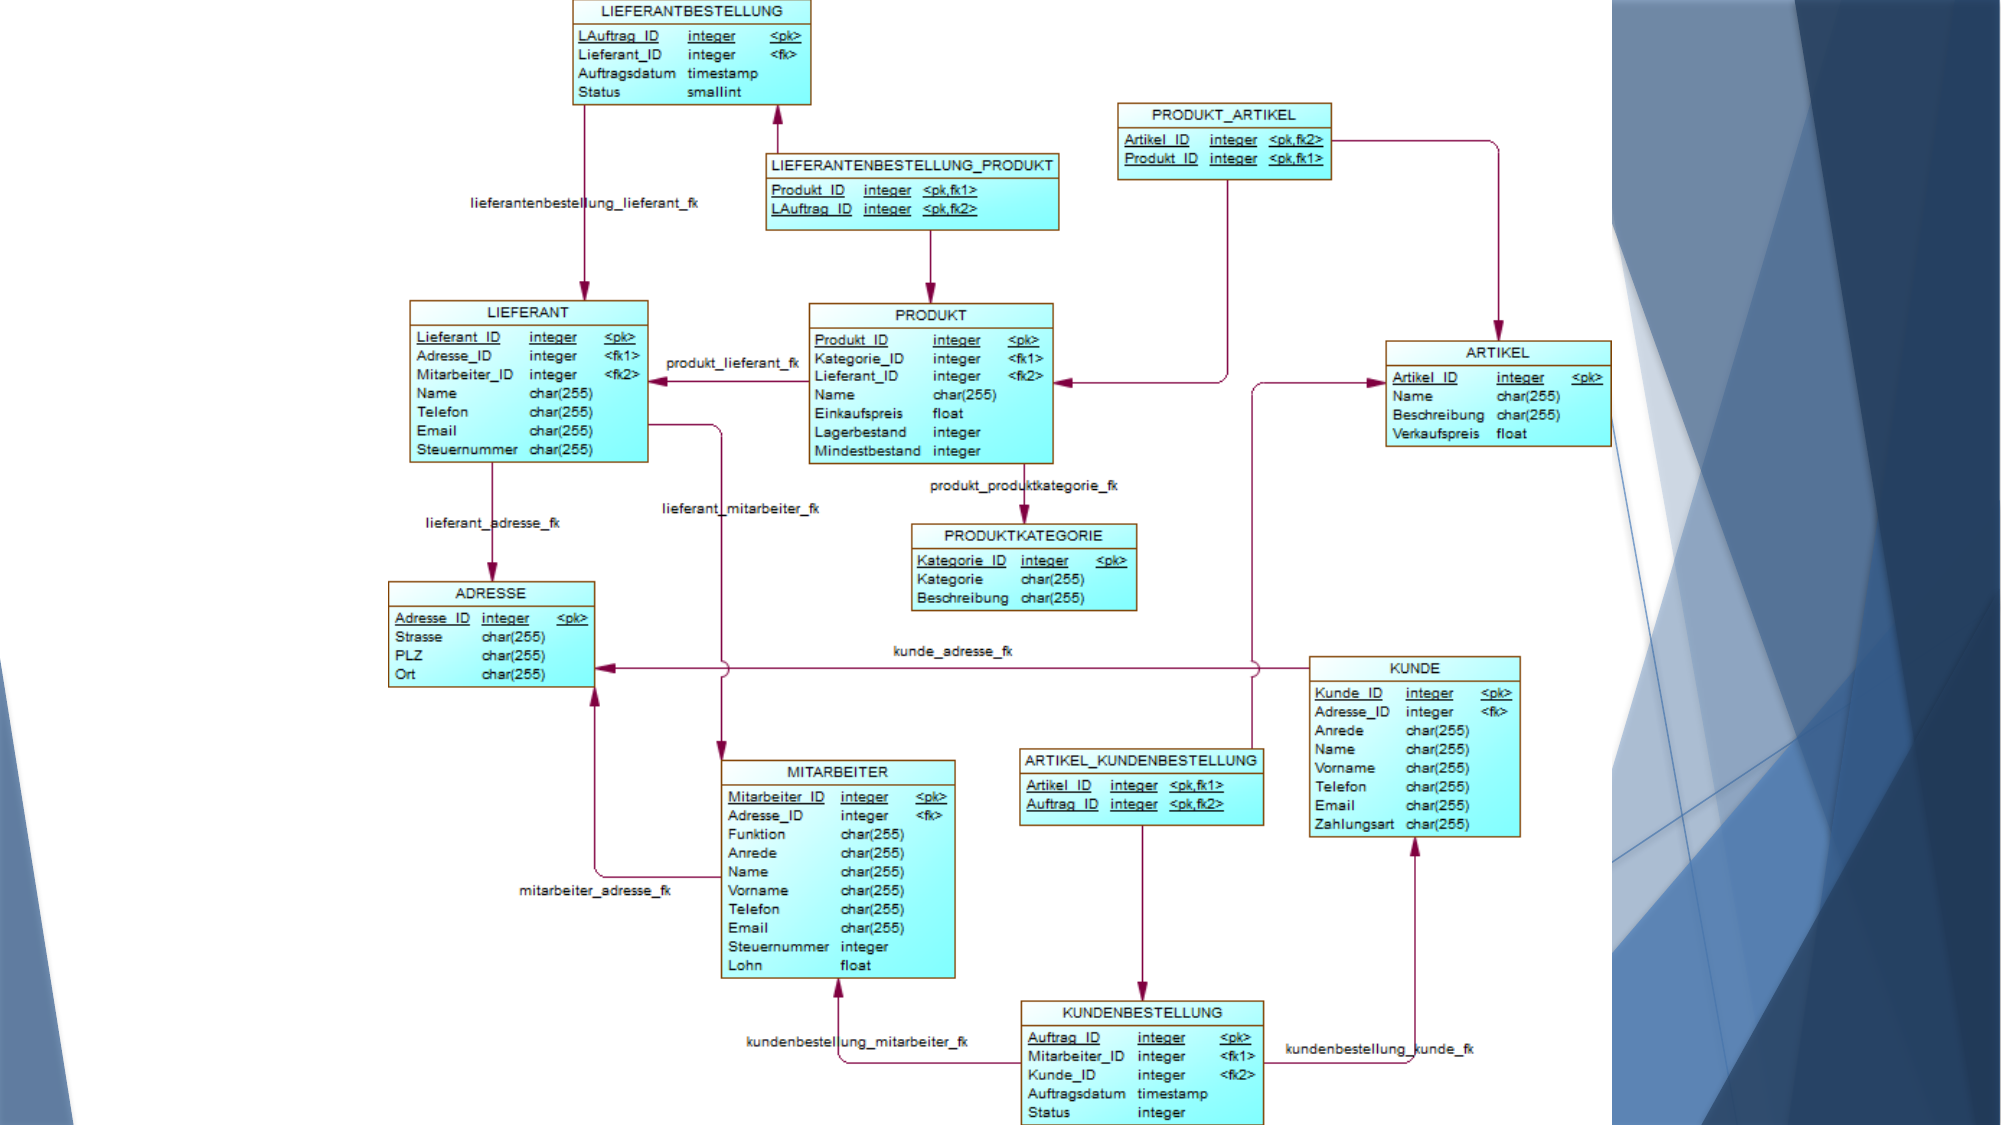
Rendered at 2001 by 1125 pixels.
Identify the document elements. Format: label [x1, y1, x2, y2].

picture [388, 0, 1612, 1125]
